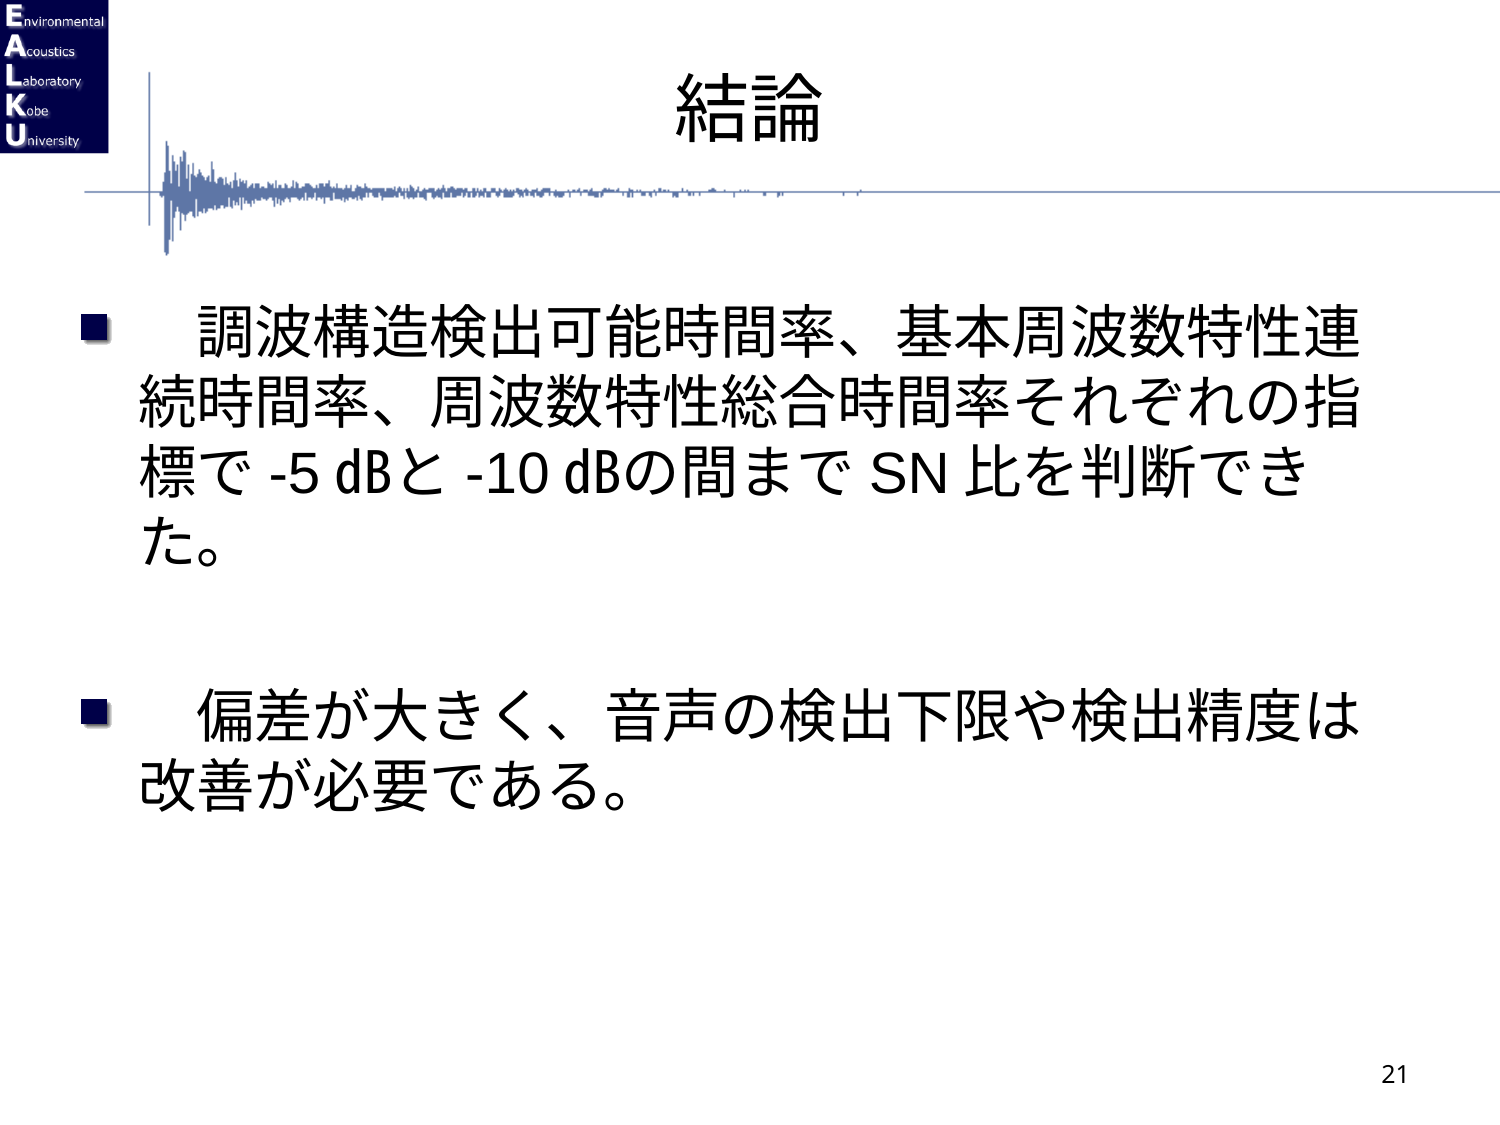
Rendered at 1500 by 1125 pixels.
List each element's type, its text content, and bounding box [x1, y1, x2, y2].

picture [0, 0, 1500, 273]
title 結論 [145, 12, 1355, 200]
list 調波構造検出可能時間率、基本周波数特性連続時間率、周波数特性総合時間率それぞれの指標で-5㏈と-10㏈の間までSN比を判断できた。 偏差が大きく、音声の検出下限や検出精度は改善が必要である。 [66, 287, 1433, 838]
slide_number 21 [1074, 1025, 1425, 1100]
picture [81, 699, 113, 730]
picture [81, 314, 113, 346]
